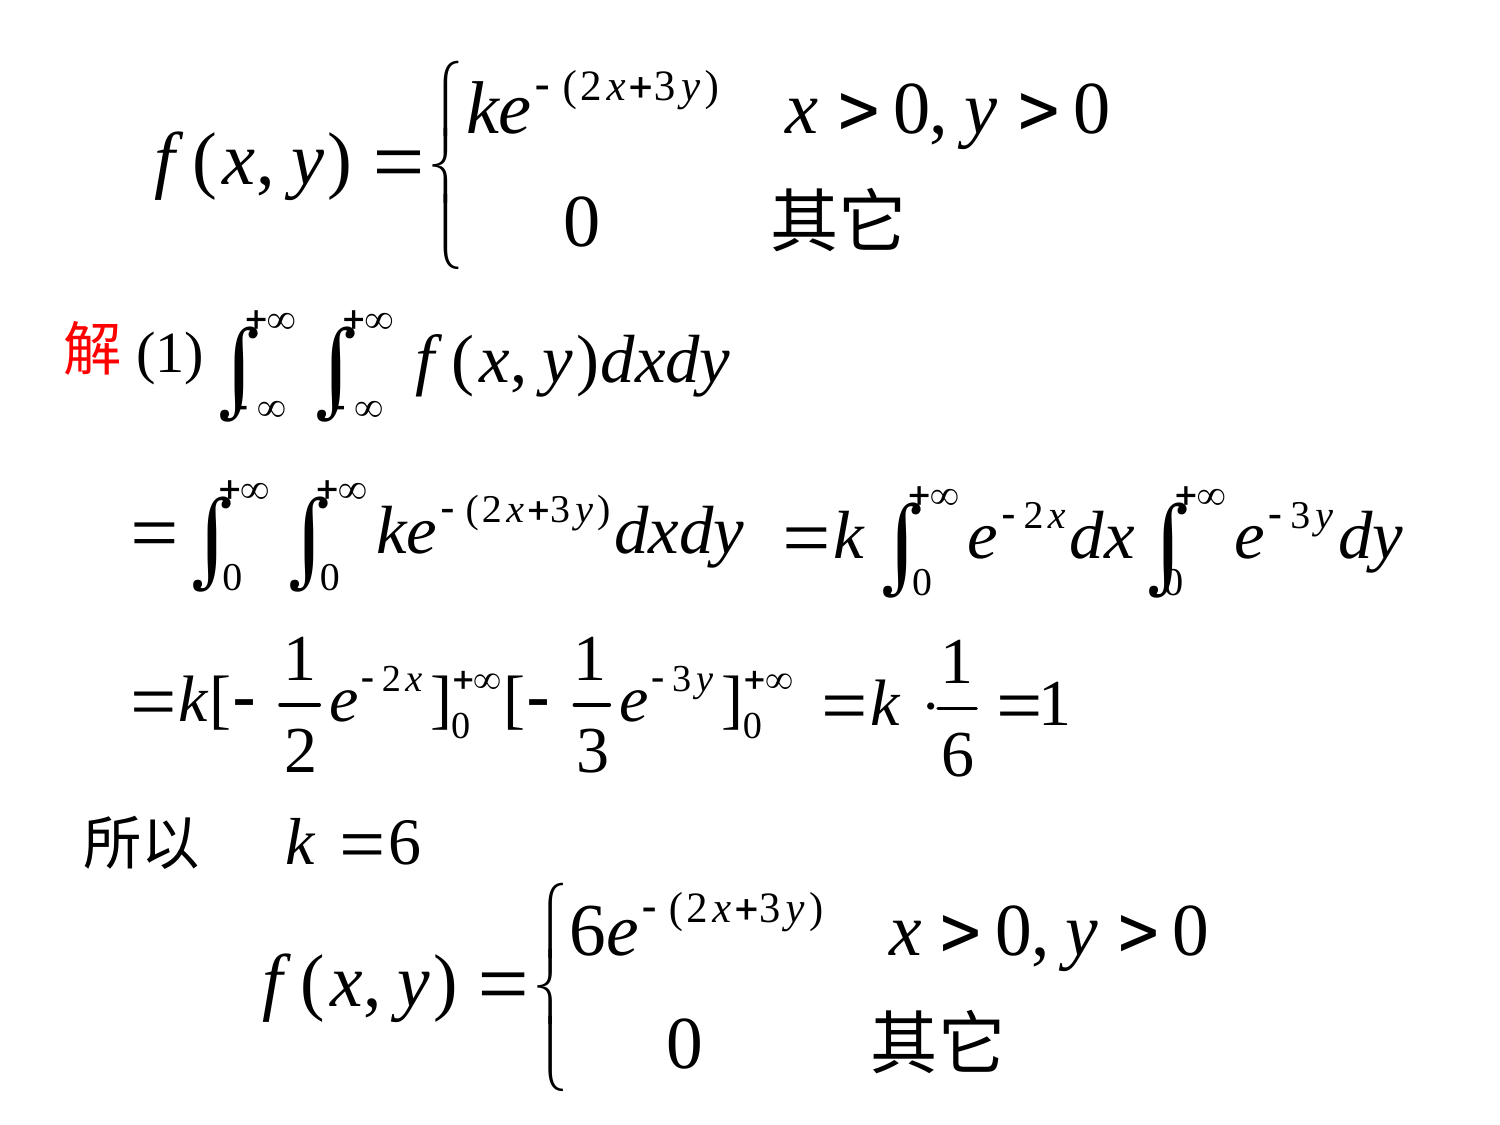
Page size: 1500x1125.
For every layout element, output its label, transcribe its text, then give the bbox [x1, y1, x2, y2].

text_box 所以 [68, 798, 241, 884]
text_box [128, 46, 1122, 285]
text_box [140, 293, 744, 434]
text_box 解 [48, 304, 135, 390]
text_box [116, 456, 761, 605]
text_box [808, 620, 1079, 791]
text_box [274, 803, 435, 867]
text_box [116, 617, 806, 788]
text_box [768, 461, 1419, 610]
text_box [237, 868, 1223, 1107]
